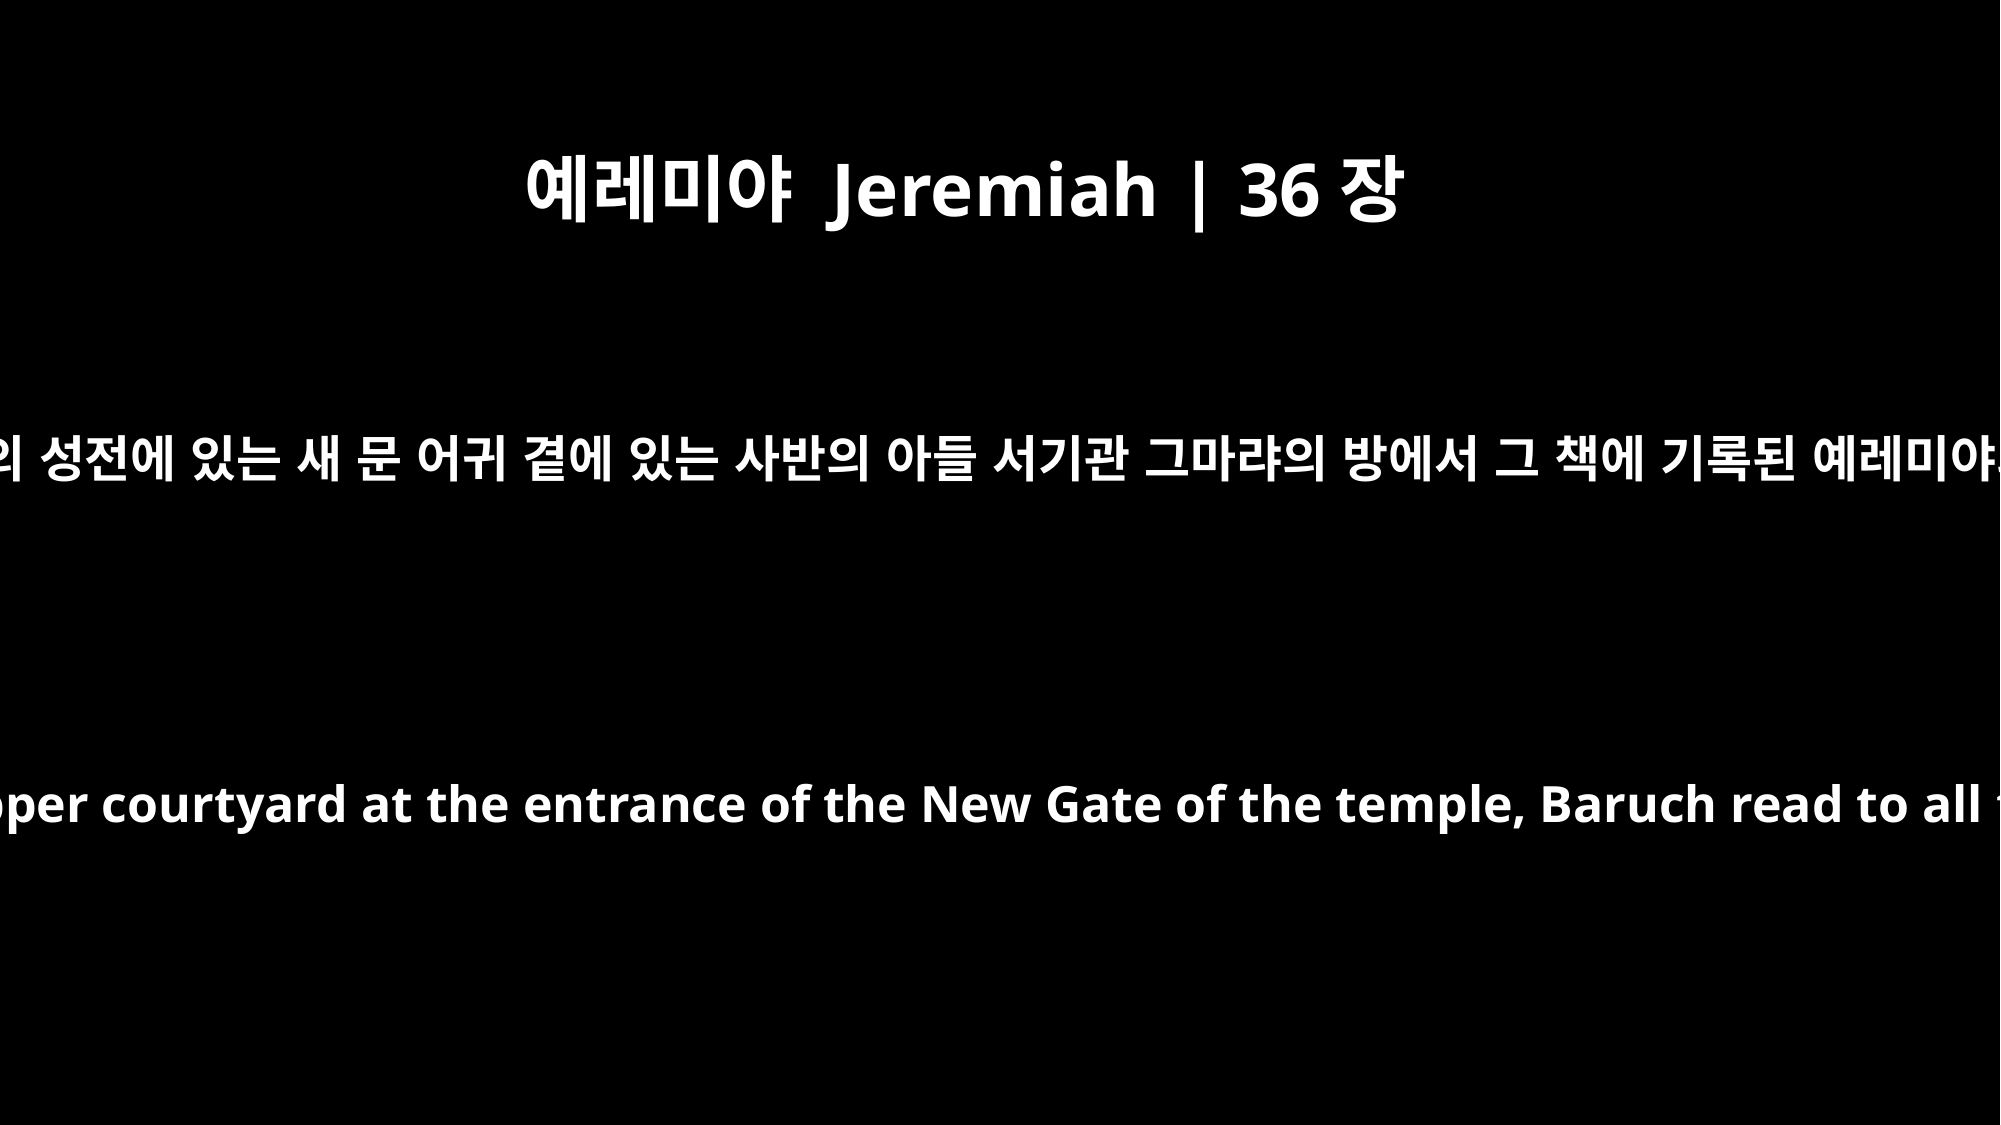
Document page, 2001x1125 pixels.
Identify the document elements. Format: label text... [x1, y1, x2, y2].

text_box 예레미야 Jeremiah | 36장 [510, 136, 1422, 239]
text_box 10 바룩이 여호와의 성전 위뜰 곧 여호와의 성전에 있는 새 문 어귀 곁에 있는 사반의 아들 서기관 그마랴의 방에서 그 책에 기록된 예레미야의 말을 모든 백성에게 낭독하니라 [0, 359, 2000, 495]
text_box From the room of Gemariah son of Shaphan the secretary, which was in the upper courtyard at the entrance of the New Gate of the temple, Baruch read to all the people at the LORD's temple the words of Jeremiah from the scroll. [0, 764, 2000, 840]
